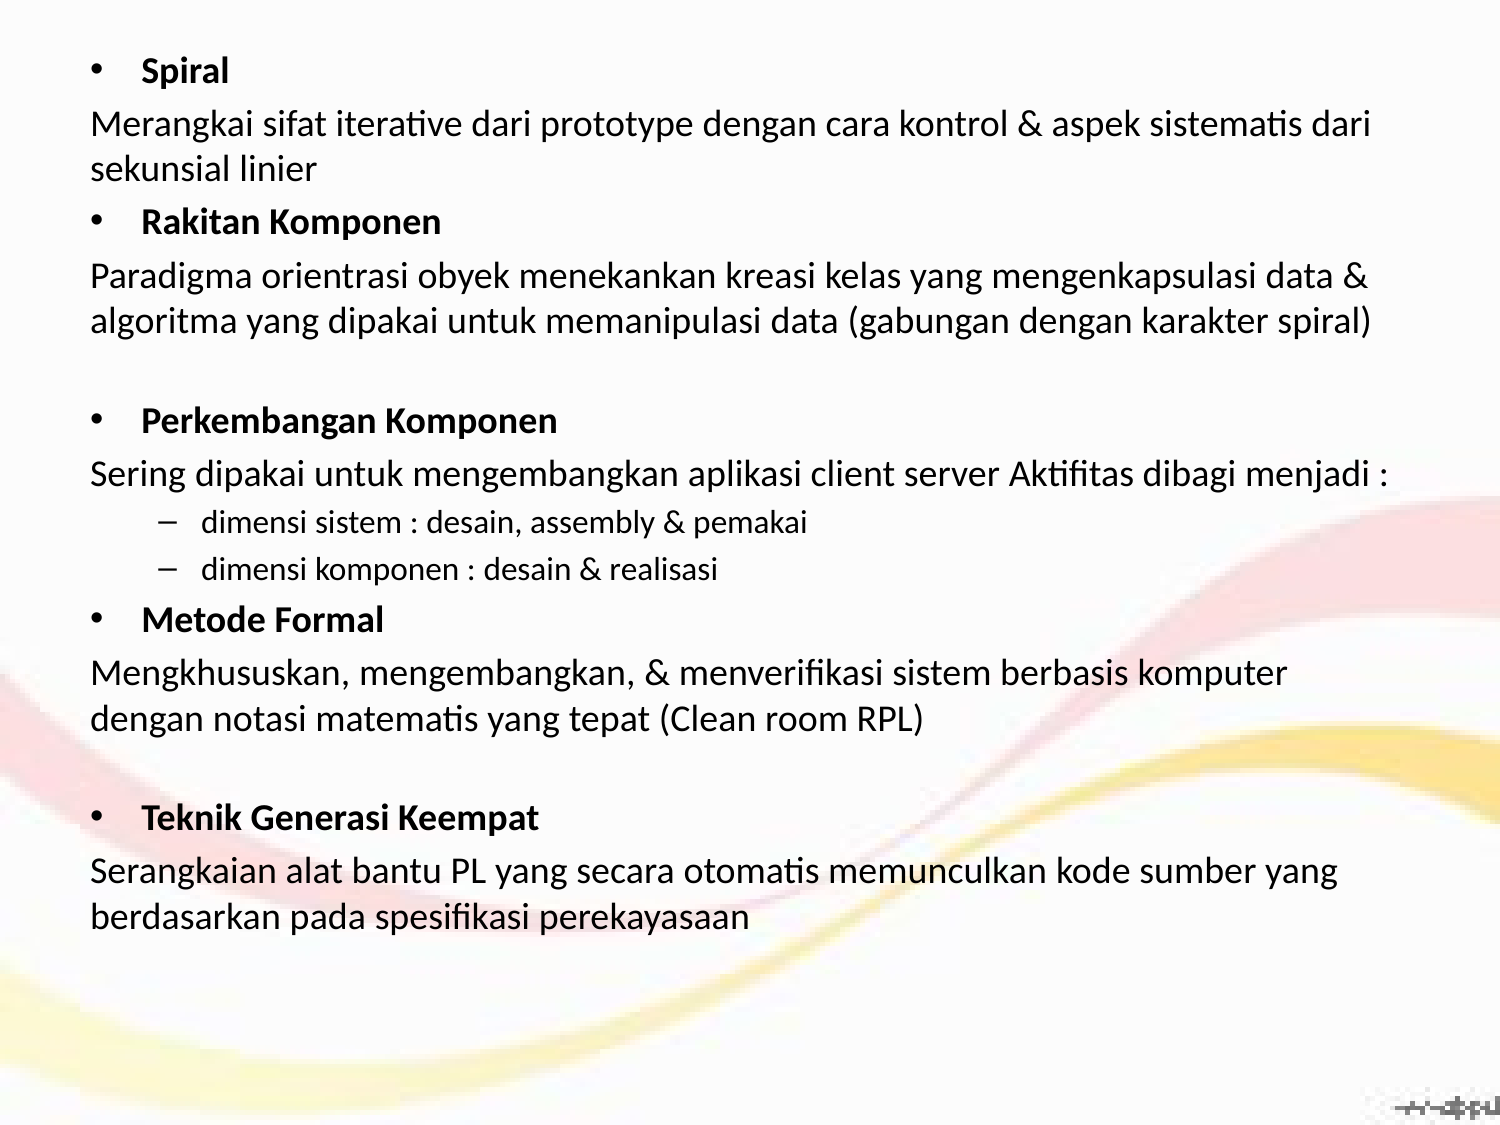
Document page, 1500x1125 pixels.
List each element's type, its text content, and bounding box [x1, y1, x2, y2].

list Spiral Merangkai sifat iterative dari prototype dengan cara kontrol & aspek sistematis dari sekunsial linier Rakitan Komponen Paradigma orientrasi obyek menekankan kreasi kelas yang mengenkapsulasi data & algoritma yang dipakai untuk memanipulasi data (gabungan dengan karakter spiral) Perkembangan Komponen Sering dipakai untuk mengembangkan aplikasi client server Aktifitas dibagi menjadi : dimensi sistem : desain, assembly & pemakai dimensi komponen : desain & realisasi Metode Formal Mengkhususkan, mengembangkan, & menverifikasi sistem berbasis komputer dengan notasi matematis yang tepat (Clean room RPL) Teknik Generasi Keempat Serangkaian alat bantu PL yang secara otomatis memunculkan kode sumber yang berdasarkan pada spesifikasi perekayasaan [75, 37, 1425, 1005]
picture [0, 0, 1500, 1125]
